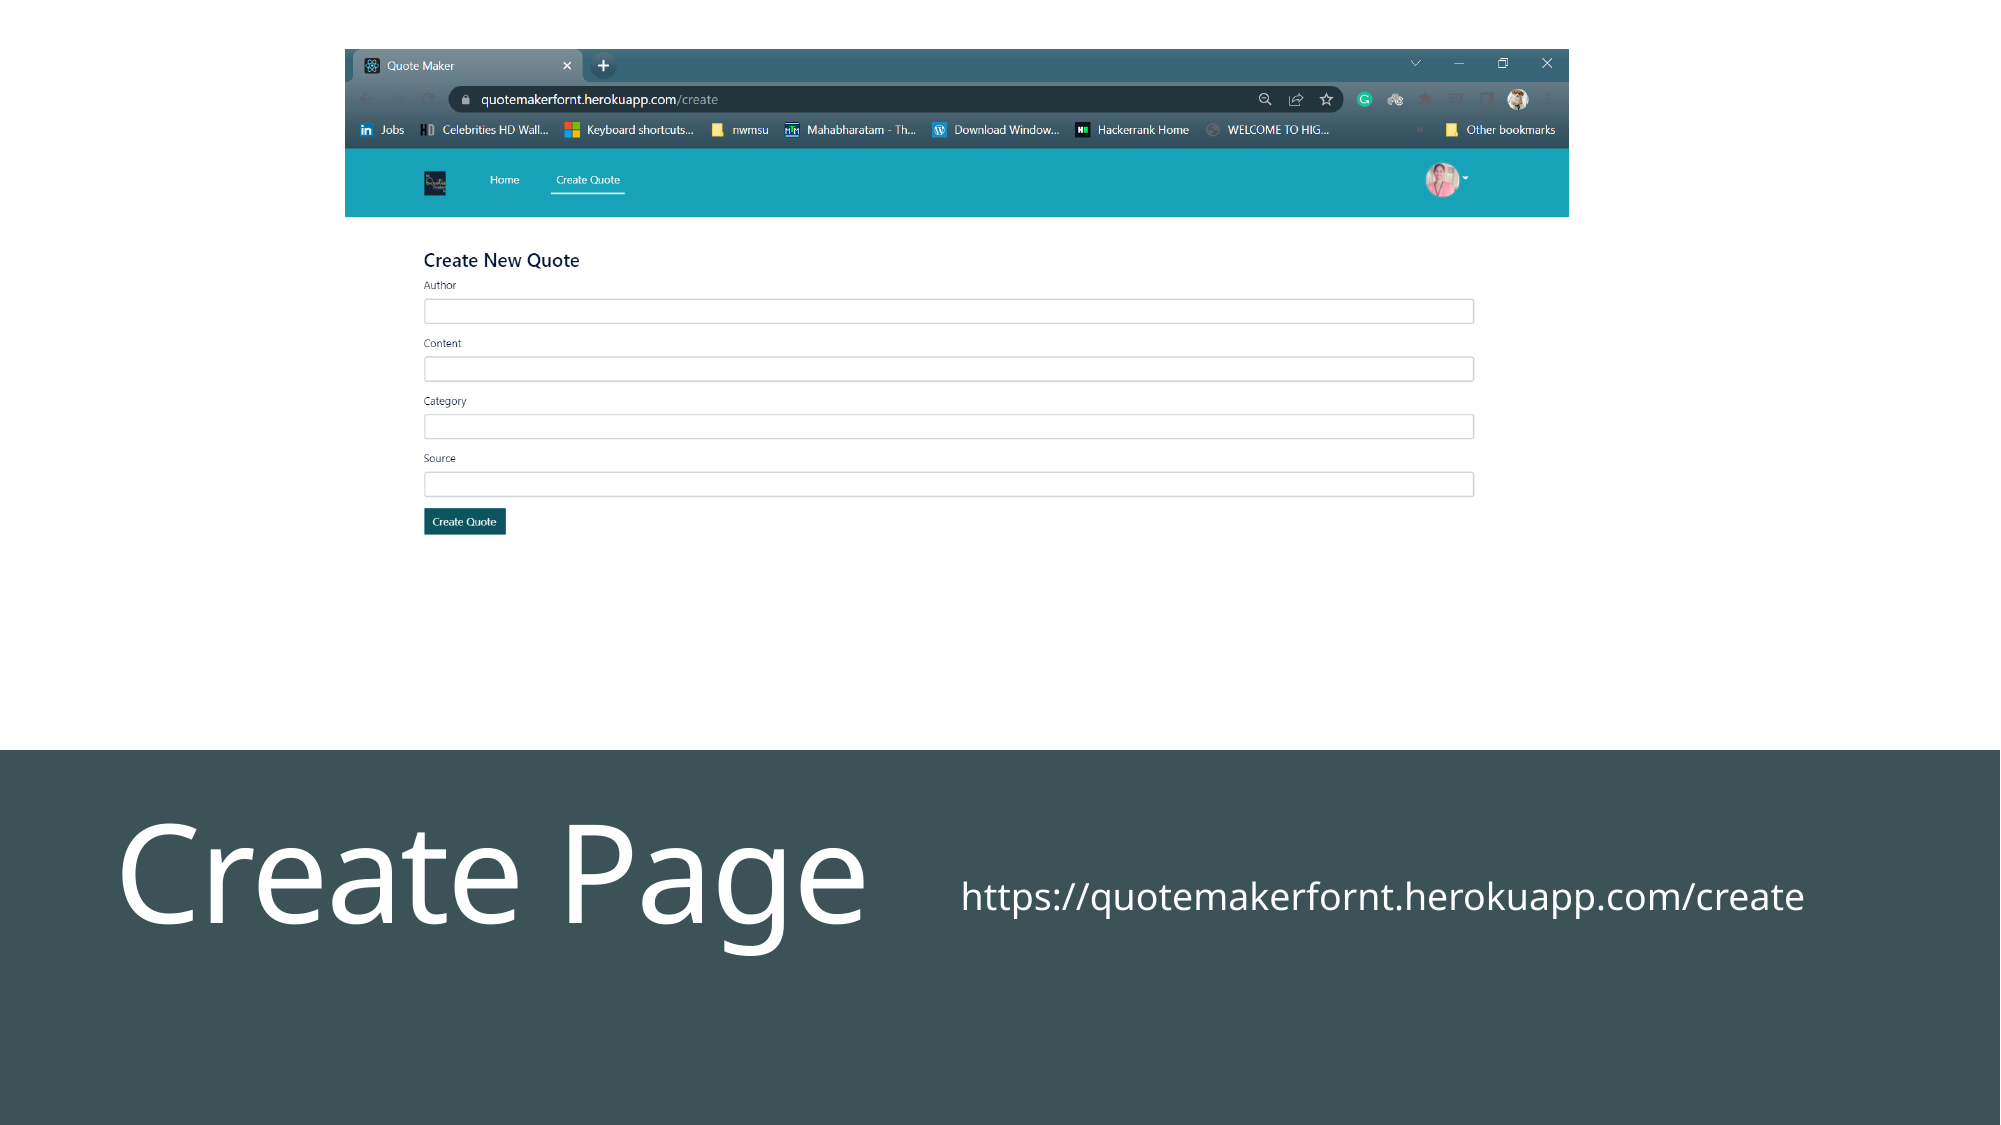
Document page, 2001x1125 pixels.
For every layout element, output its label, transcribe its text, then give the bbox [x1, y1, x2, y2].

text_box [0, 751, 2000, 1125]
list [344, 48, 1570, 680]
text_box [0, 0, 2000, 751]
text_box https://quotemakerfornt.herokuapp.com/create [945, 865, 1946, 926]
title Create Page [99, 773, 1892, 958]
